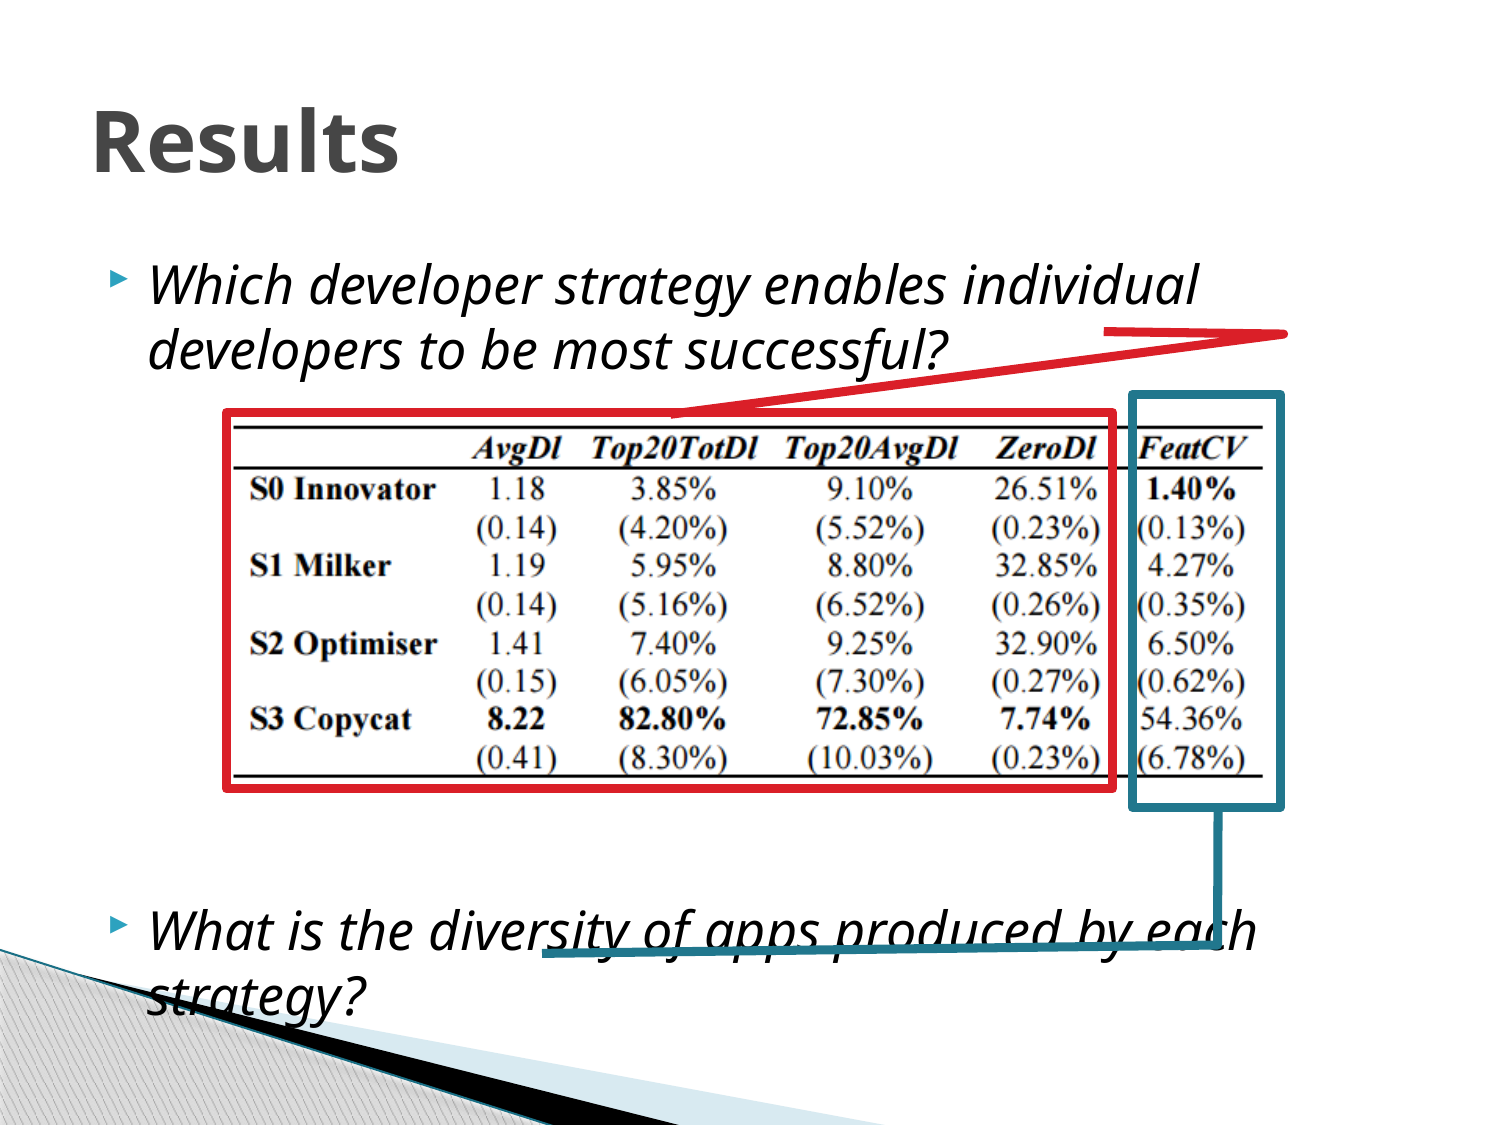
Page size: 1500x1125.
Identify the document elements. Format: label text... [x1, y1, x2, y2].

list Which developer strategy enables individual developers to be most successful? What is the diversity of apps produced by each strategy? [75, 243, 1425, 1038]
title Results [75, 45, 1425, 233]
text_box [222, 327, 1289, 416]
text_box [541, 390, 1285, 958]
picture [226, 412, 1274, 790]
